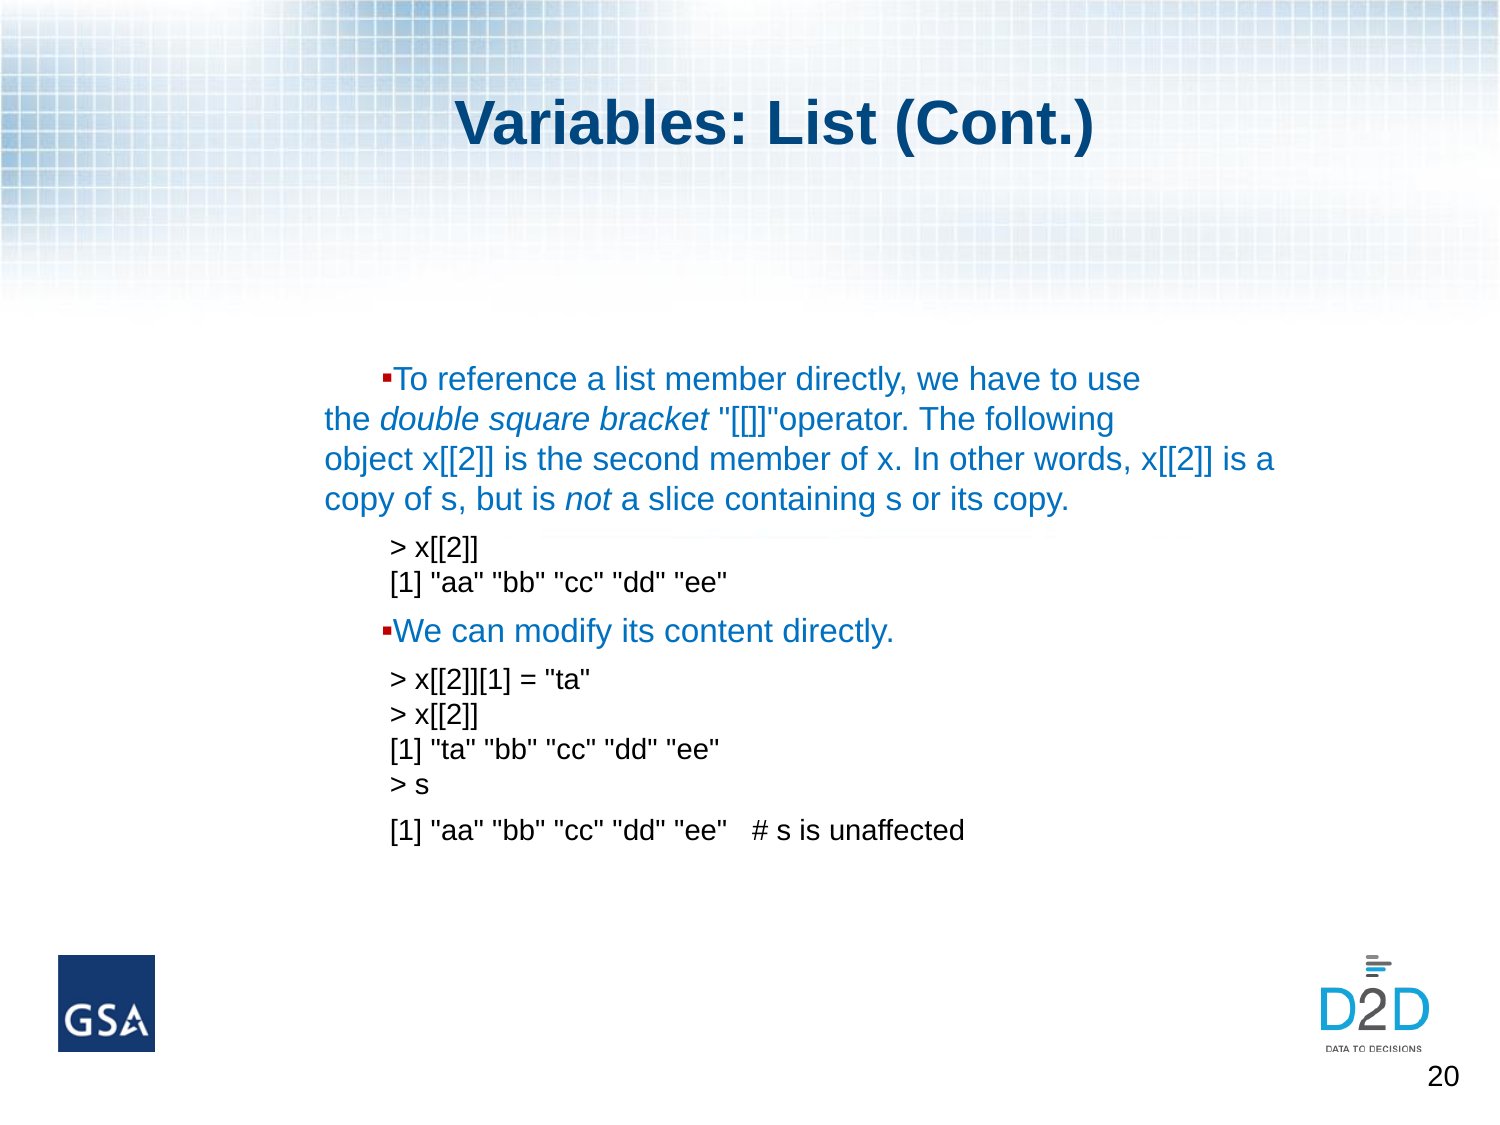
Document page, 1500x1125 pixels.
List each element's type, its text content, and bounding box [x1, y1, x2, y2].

picture [1310, 955, 1440, 1052]
picture [58, 955, 155, 1052]
title Variables: List (Cont.) [100, 75, 1451, 250]
slide_number 20 [1412, 1012, 1500, 1100]
picture [0, 0, 1500, 539]
text_box To reference a list member directly, we have to use the double square bracket "[[]]"operator. The following object x[[2]] is the second member of x. In other words, x[[2]] is a copy of s, but is not a slice containing s or its copy. > x[[2]] [1] "aa" "bb" "cc" "dd" "ee" We can modify its content directly. > x[[2]][1] = "ta" > x[[2]] [1] "ta" "bb" "cc" "dd" "ee" > s [1] "aa" "bb" "cc" "dd" "ee" # s is unaffected [252, 350, 1299, 497]
